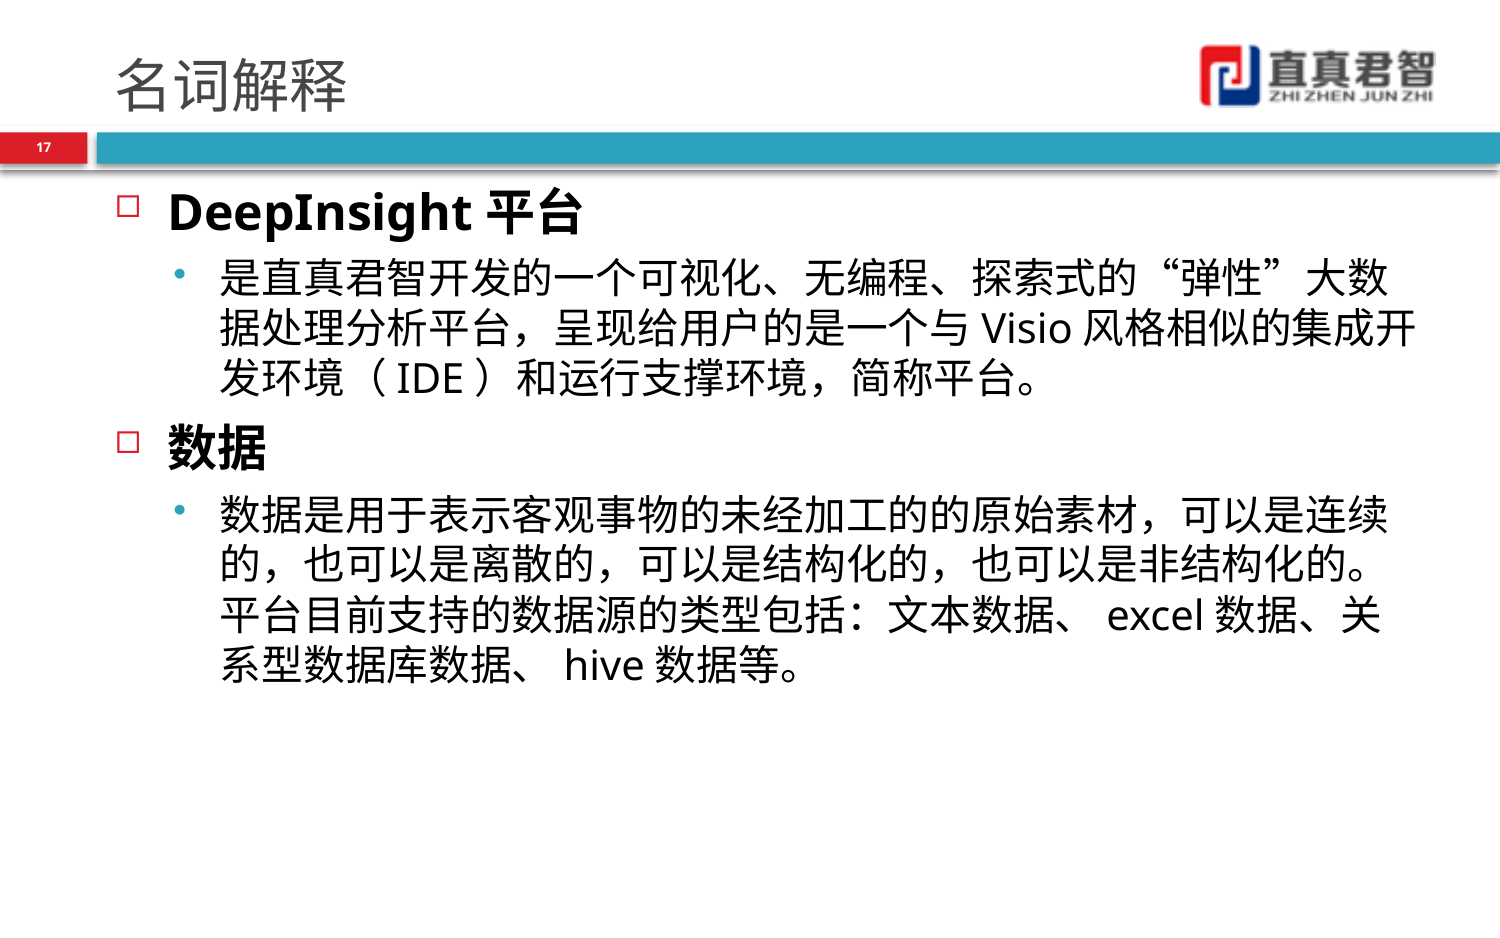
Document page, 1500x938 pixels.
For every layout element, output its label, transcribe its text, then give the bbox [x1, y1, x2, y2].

title 名词解释 [99, 21, 1438, 127]
list DeepInsight平台 是直真君智开发的一个可视化、无编程、探索式的“弹性”大数据处理分析平台，呈现给用户的是一个与Visio风格相似的集成开发环境（IDE）和运行支撑环境，简称平台。 数据 数据是用于表示客观事物的未经加工的的原始素材，可以是连续的，也可以是离散的，可以是结构化的，也可以是非结构化的。平台目前支持的数据源的类型包括：文本数据、excel数据、关系型数据库数据、hive数据等。 [99, 173, 1438, 844]
slide_number 17 [0, 131, 88, 165]
